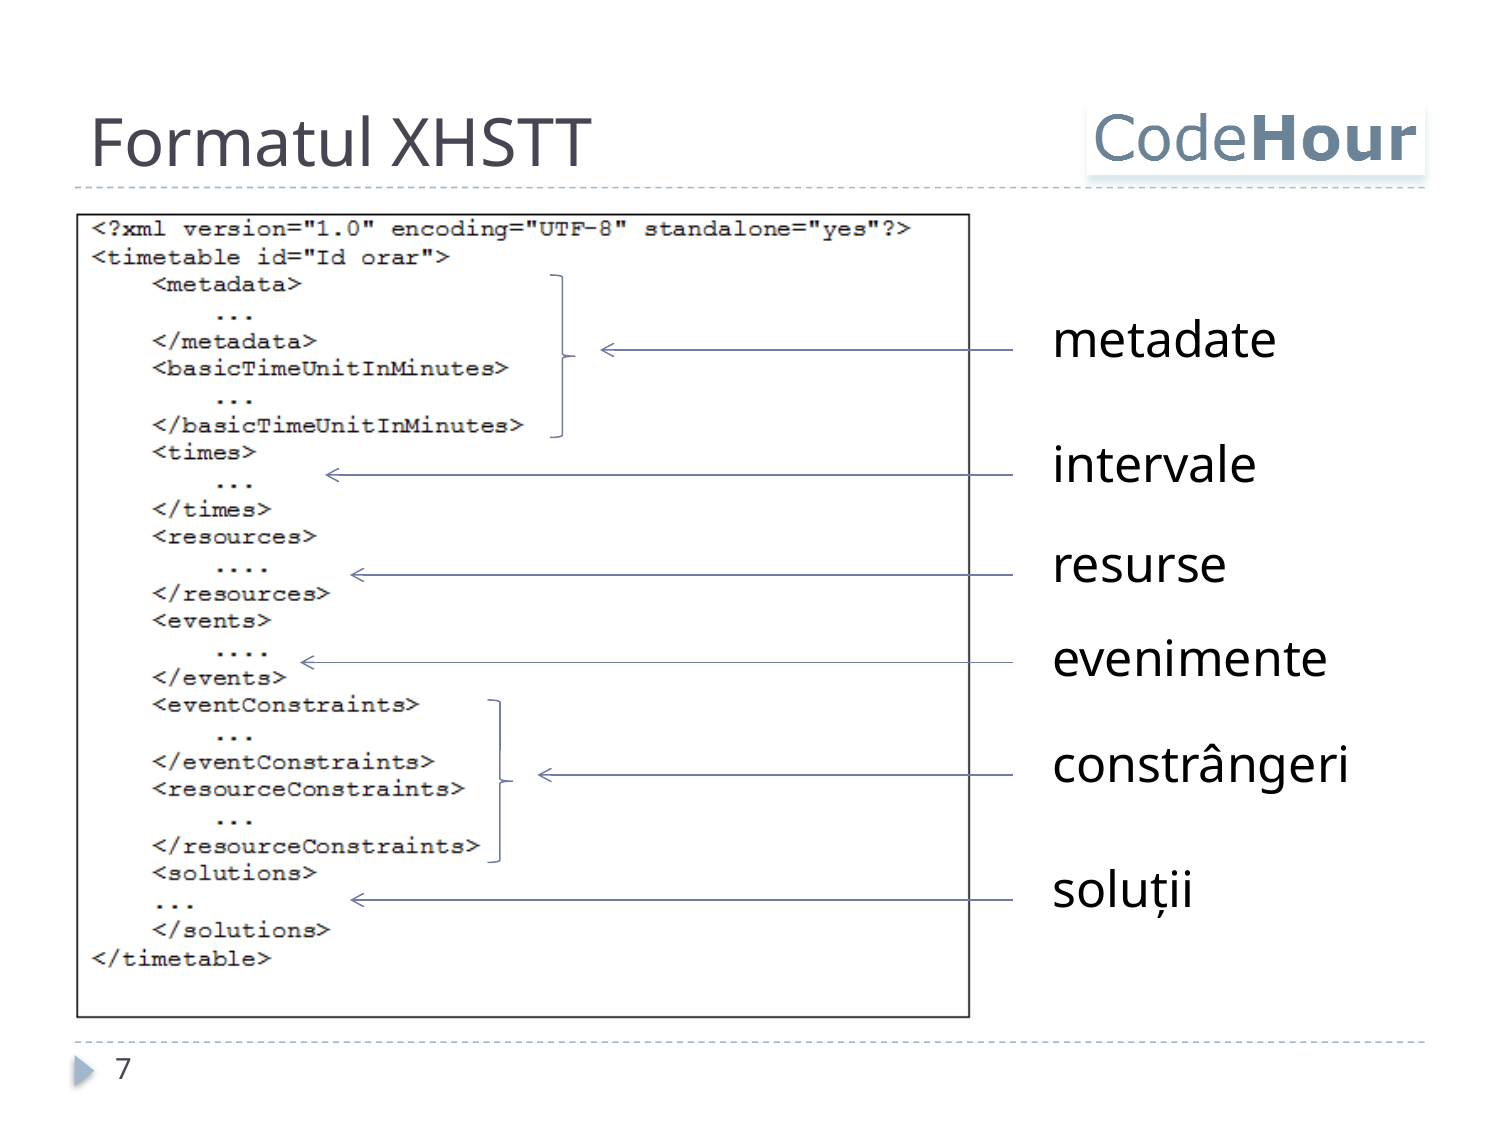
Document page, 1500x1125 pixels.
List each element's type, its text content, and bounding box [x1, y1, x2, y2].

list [74, 209, 977, 1026]
text_box metadate [1037, 299, 1363, 375]
title Formatul XHSTT [75, 24, 1425, 188]
text_box intervale [1037, 424, 1313, 500]
text_box resurse [1037, 524, 1300, 600]
text_box evenimente [1037, 619, 1400, 694]
text_box soluții [1037, 849, 1388, 925]
text_box constrângeri [1037, 724, 1413, 800]
picture [1087, 100, 1426, 176]
slide_number 7 [100, 1042, 426, 1103]
